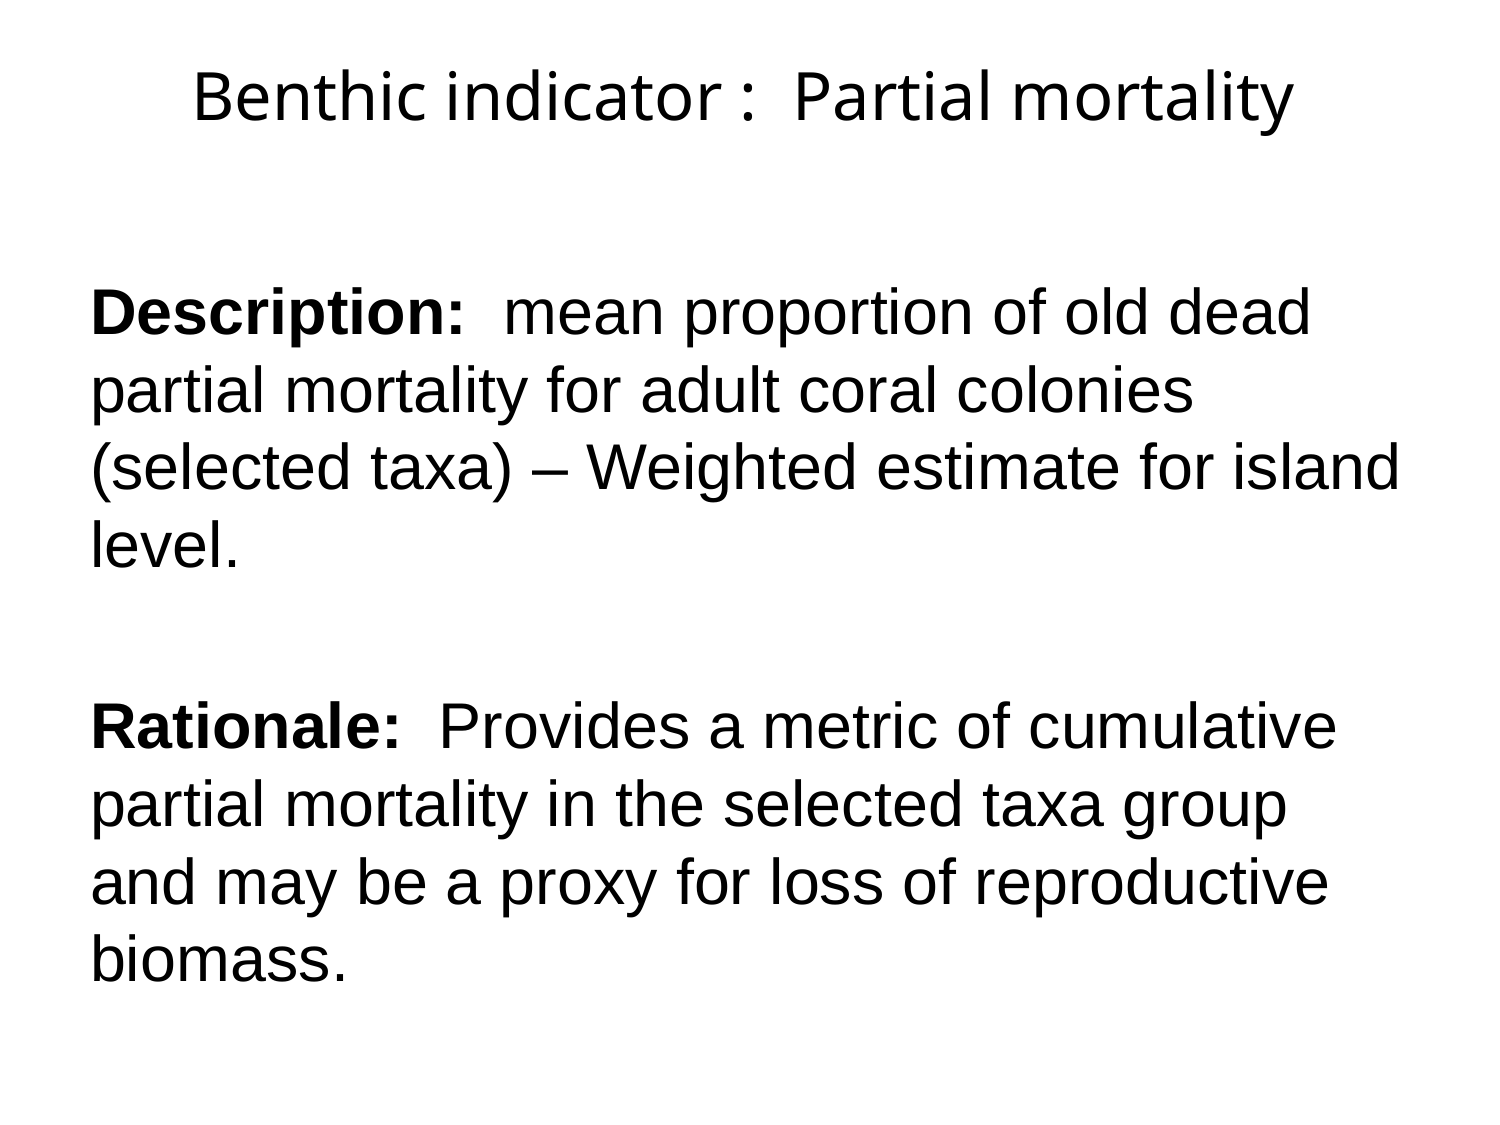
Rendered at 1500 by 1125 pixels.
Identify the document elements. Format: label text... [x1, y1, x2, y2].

title Benthic indicator : Partial mortality [0, 0, 1488, 188]
list Description: mean proportion of old dead partial mortality for adult coral colonies (selected taxa) – Weighted estimate for island level. Rationale: Provides a metric of cumulative partial mortality in the selected taxa group and may be a proxy for loss of reproductive biomass. [75, 262, 1425, 1005]
